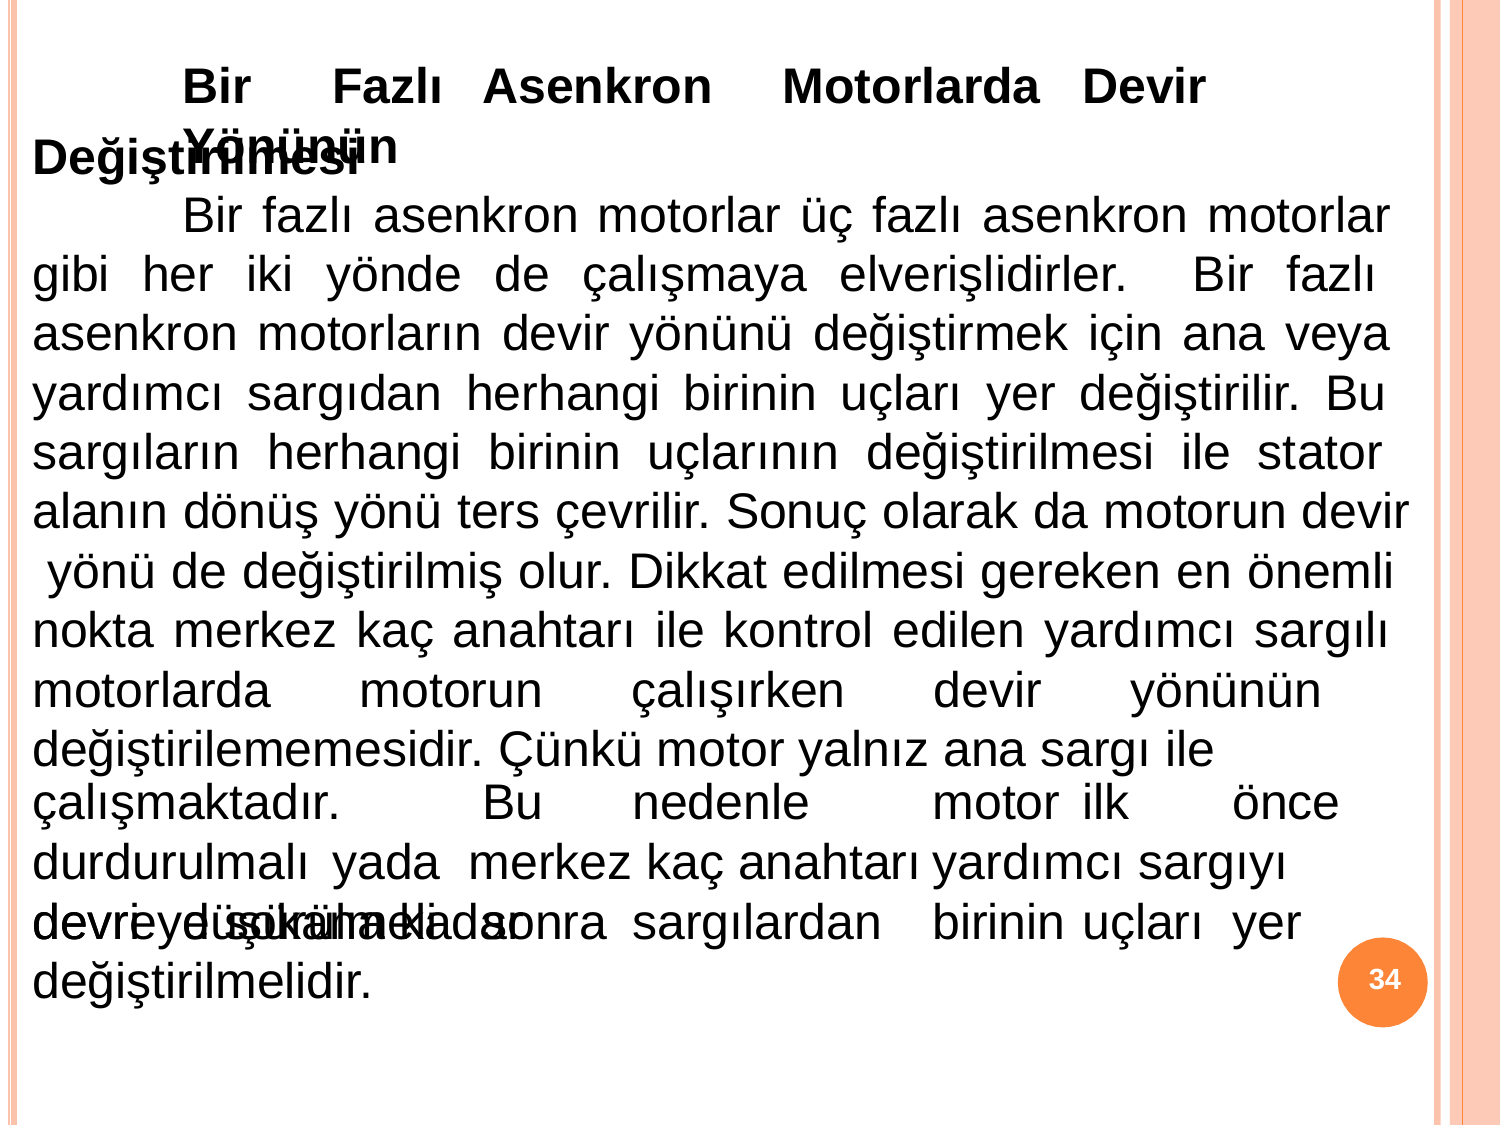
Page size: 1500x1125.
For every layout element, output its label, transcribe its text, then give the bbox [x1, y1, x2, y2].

text_box değiştirilmelidir. [30, 998, 375, 1011]
text_box [1463, 0, 1500, 1125]
title Bir Fazlı Asenkron Motorlarda Devir Yönünün [180, 51, 1410, 111]
text_box Değiştirilmesi Bir fazlı asenkron motorlar üç fazlı asenkron motorlar gibi her iki yönde de çalışmaya elverişlidirler. Bir fazlı asenkron motorların devir yönünü değiştirmek için ana veya yardımcı sargıdan herhangi birinin uçları yer değiştirilir. Bu sargıların herhangi birinin uçlarının değiştirilmesi ile stator alanın dönüş yönü ters çevrilir. Sonuç olarak da motorun devir yönü de değiştirilmiş olur. Dikkat edilmesi gereken en önemli nokta merkez kaç anahtarı ile kontrol edilen yardımcı sargılı motorlarda motorun çalışırken devir yönünün değiştirilememesidir. Çünkü motor yalnız ana sargı ile [30, 111, 1412, 773]
text_box [1449, 0, 1462, 1125]
text_box devri düşürülmeli sonra sargılardan birinin uçları yer 34 [30, 868, 1411, 998]
text_box çalışmaktadır. Bu nedenle motor ilk önce durdurulmalı yada merkez kaç anahtarı yardımcı sargıyı devreye sokana kadar [30, 767, 1411, 868]
